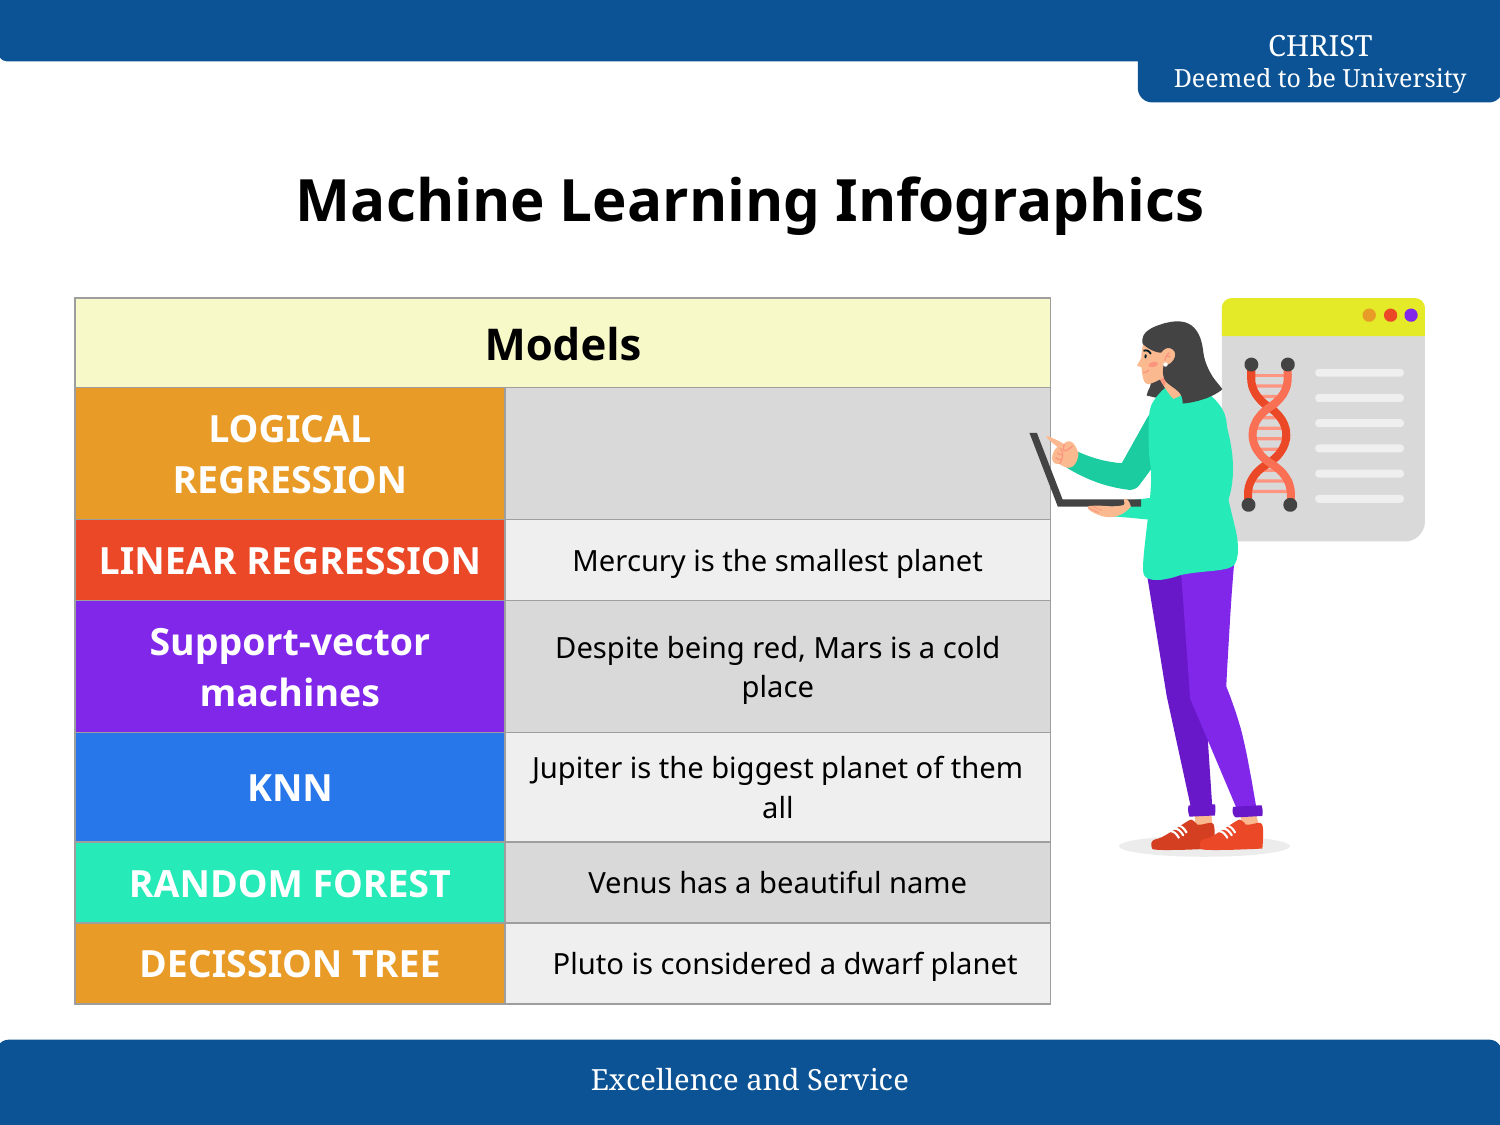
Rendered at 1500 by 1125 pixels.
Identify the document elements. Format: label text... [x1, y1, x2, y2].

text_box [1029, 297, 1426, 858]
text_box Machine Learning Infographics [74, 167, 1425, 229]
table_cell DECISSION TREE [76, 924, 504, 1003]
table_cell [506, 388, 1024, 519]
table_header Models [76, 299, 1026, 387]
table_cell KNN [76, 733, 504, 841]
table_cell Despite being red, Mars is a cold place [506, 601, 1024, 732]
table_cell Pluto is considered a dwarf planet [506, 924, 1050, 1003]
table_cell LINEAR REGRESSION [76, 520, 504, 600]
table_cell RANDOM FOREST [76, 843, 504, 922]
table_cell Jupiter is the biggest planet of them all [506, 733, 1024, 841]
table_cell LOGICAL REGRESSION [76, 388, 504, 519]
table_cell Venus has a beautiful name [506, 843, 1050, 922]
table_cell Support-vector machines [76, 601, 504, 732]
table_cell Mercury is the smallest planet [506, 520, 1024, 600]
